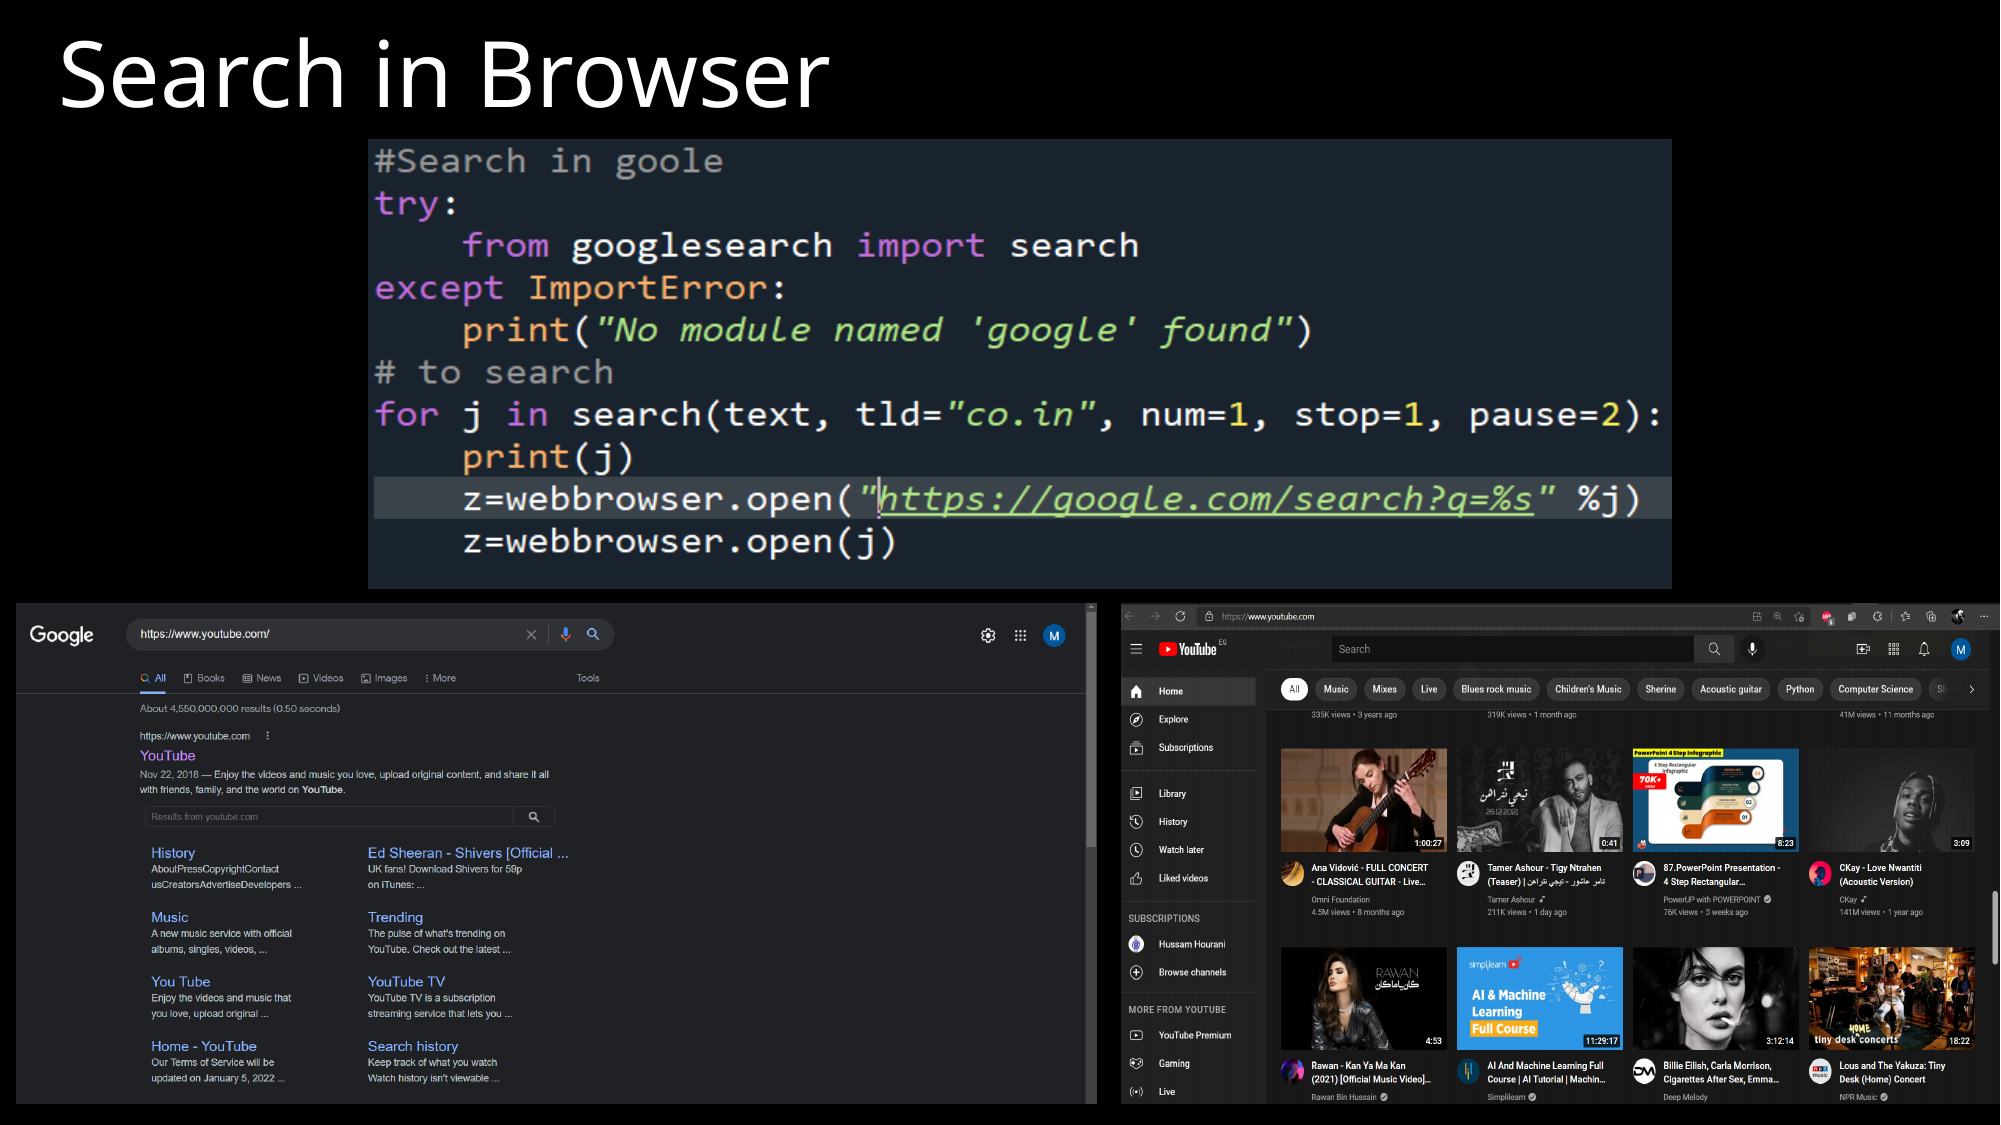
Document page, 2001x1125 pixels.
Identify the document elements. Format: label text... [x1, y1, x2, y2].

picture [368, 139, 1672, 589]
picture [1121, 603, 2000, 1104]
title Search in Browser [43, 21, 1544, 229]
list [16, 603, 1097, 1104]
